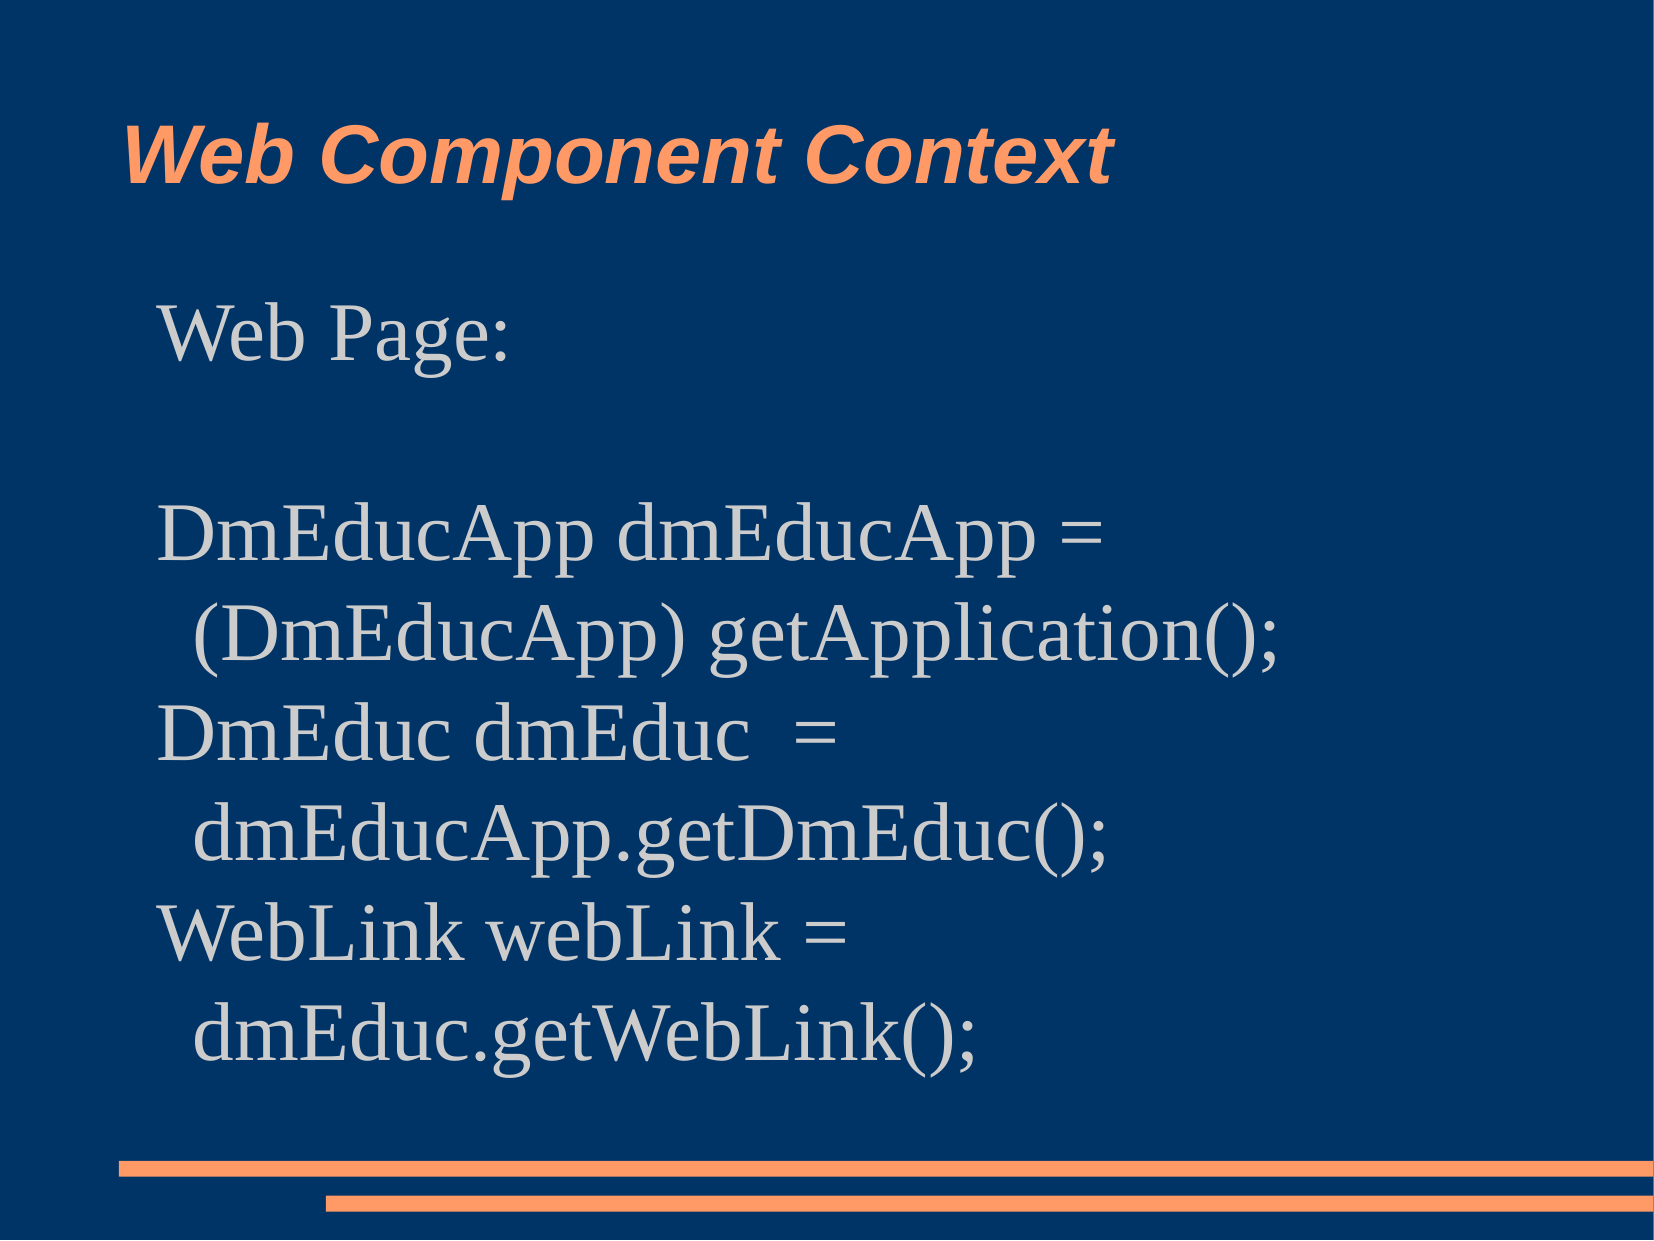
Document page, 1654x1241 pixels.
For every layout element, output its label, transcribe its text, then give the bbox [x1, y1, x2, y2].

title Web Component Context [121, 46, 1534, 254]
subtitle Web Page: DmEducApp dmEducApp = (DmEducApp) getApplication(); DmEduc dmEduc = dmEducApp.getDmEduc(); WebLink webLink = dmEduc.getWebLink(); [121, 277, 1561, 1177]
